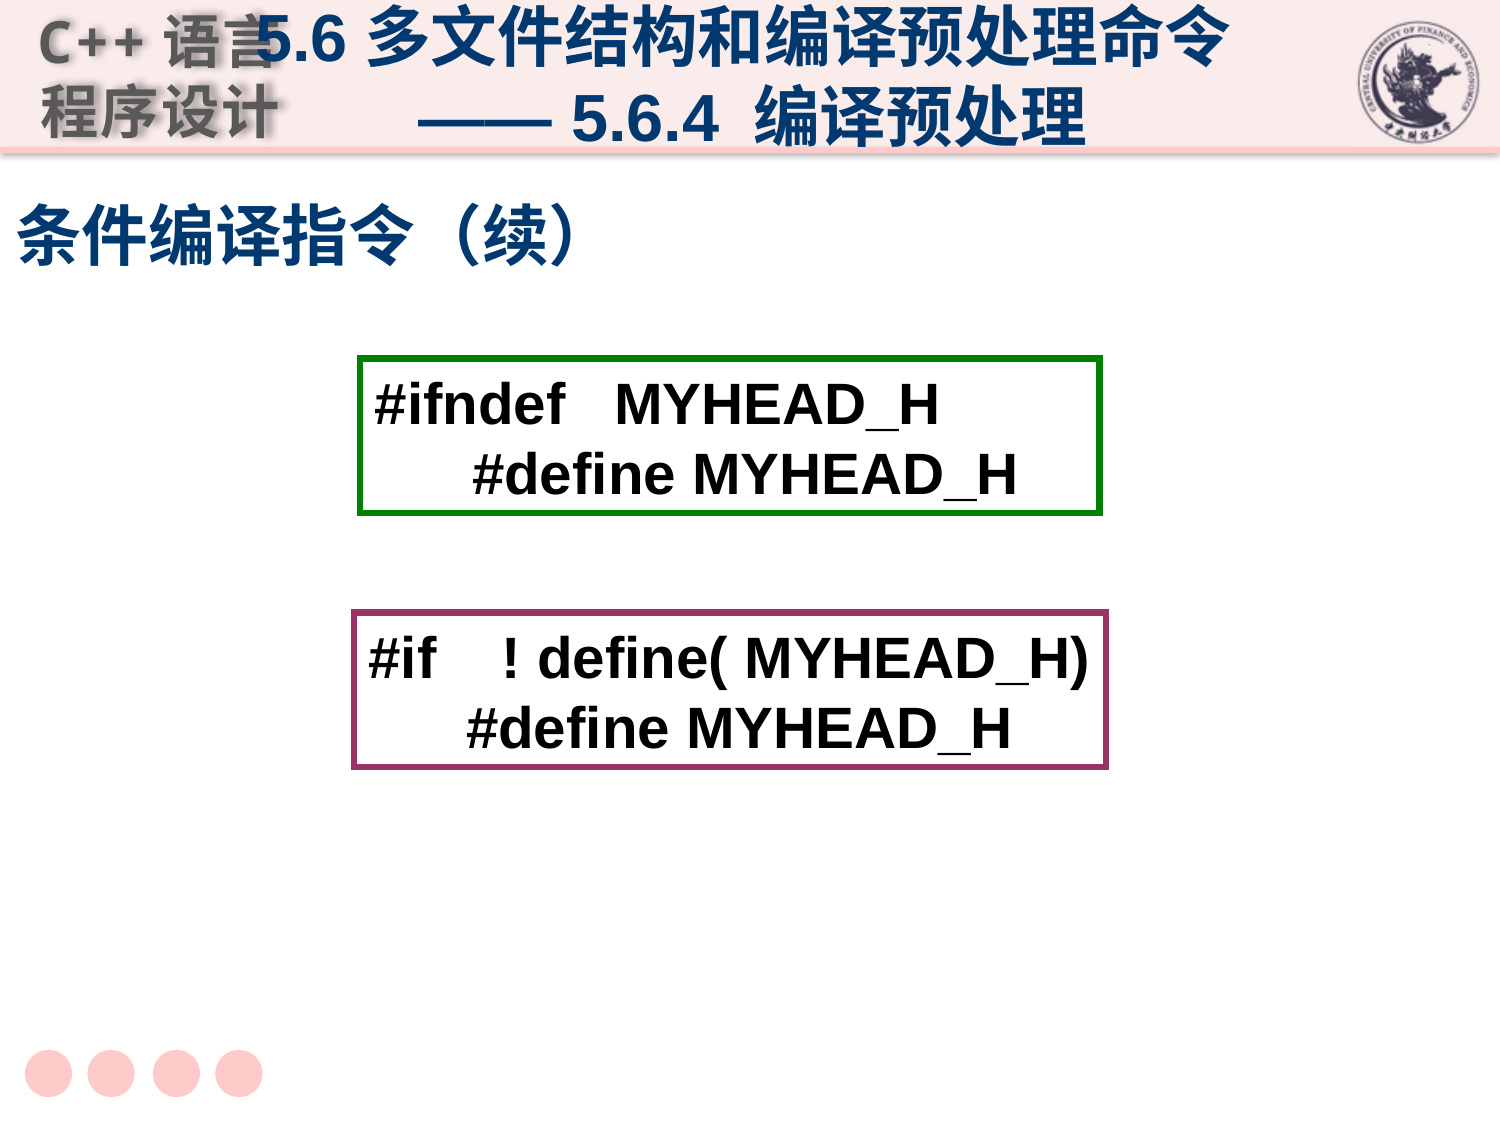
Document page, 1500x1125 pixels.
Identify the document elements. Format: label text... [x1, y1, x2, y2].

picture [0, 0, 1500, 147]
text_box #ifndef MYHEAD_H #define MYHEAD_H [359, 358, 1100, 514]
text_box 5.6多文件结构和编译预处理命令 —— 5.6.4 编译预处理 [87, 39, 1400, 110]
text_box 条件编译指令（续） [0, 155, 1100, 313]
text_box #if ! define( MYHEAD_H) #define MYHEAD_H [353, 612, 1106, 768]
